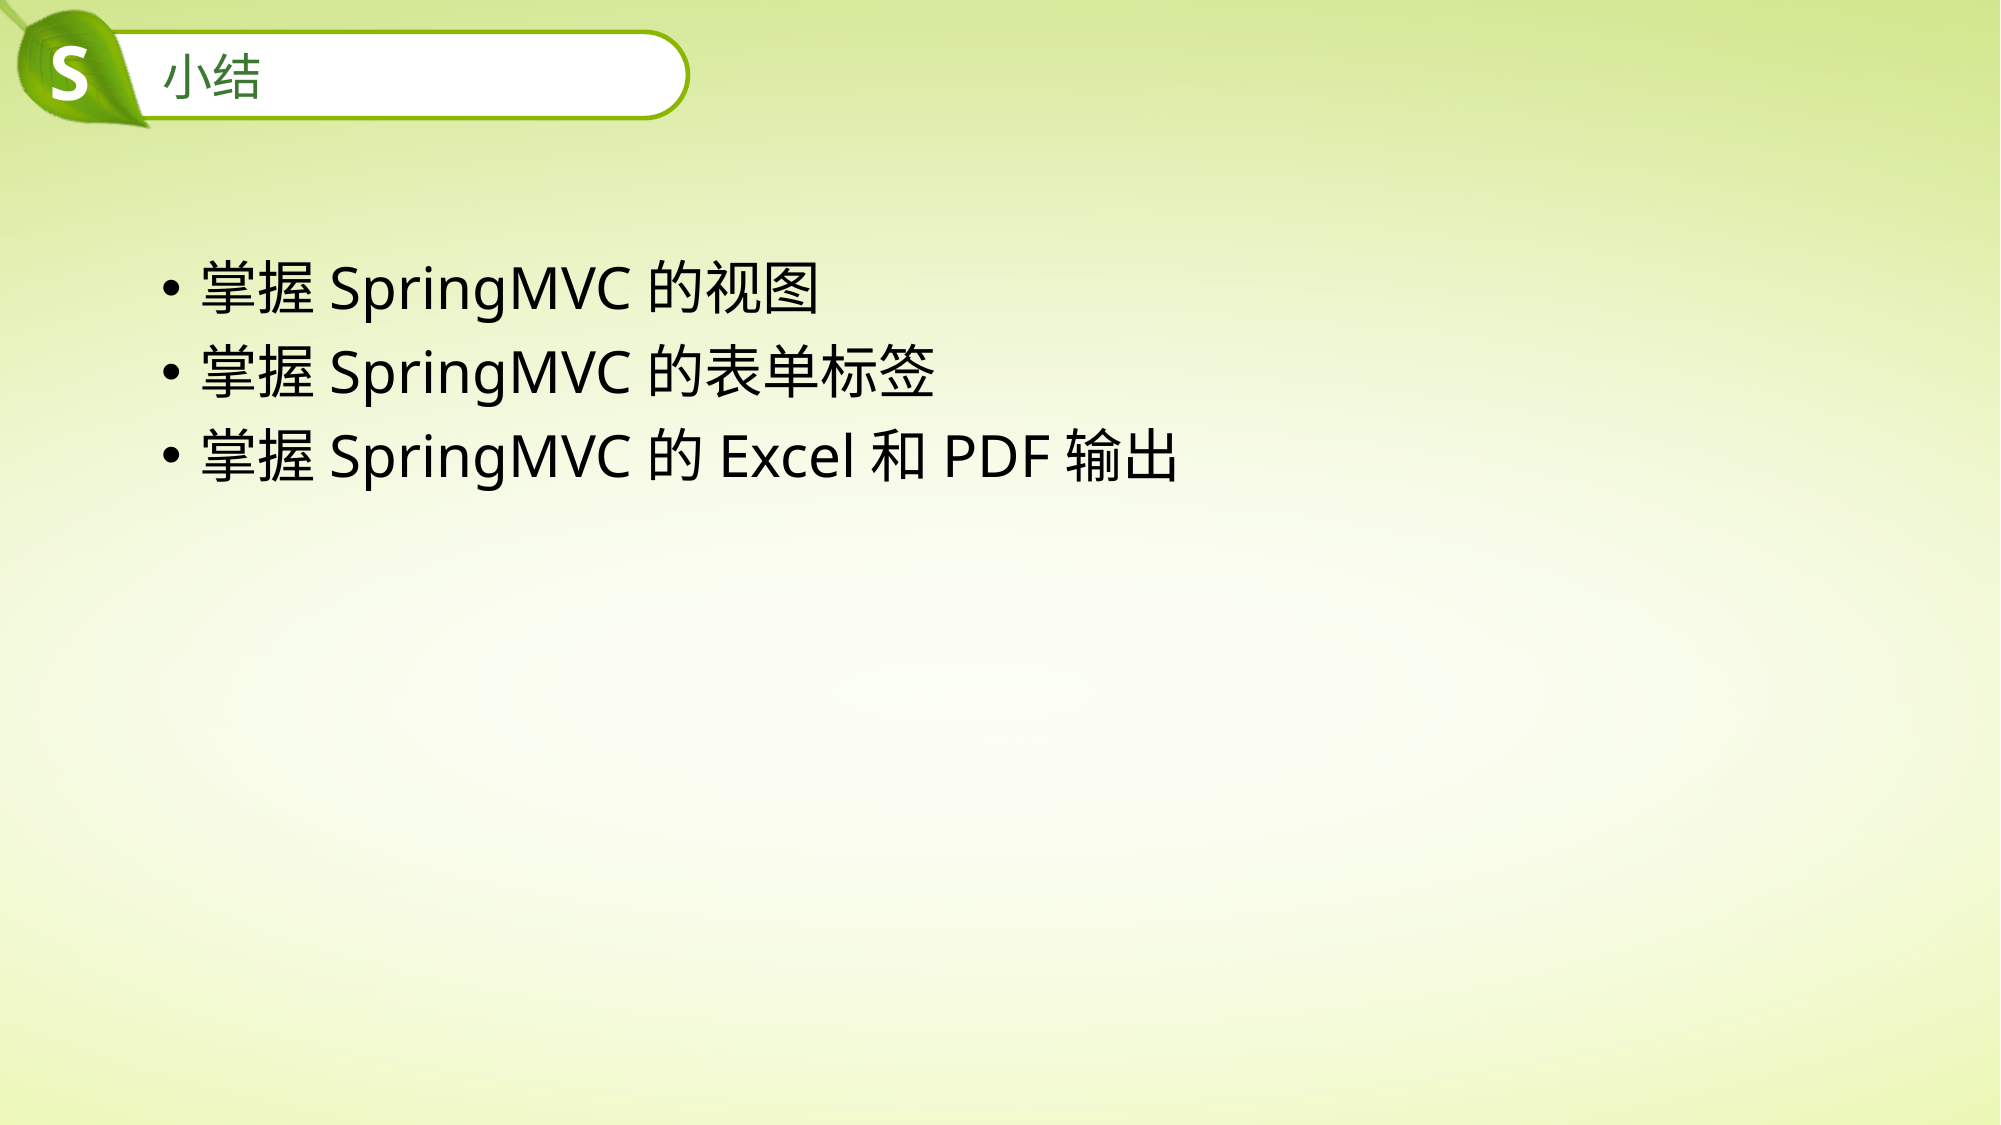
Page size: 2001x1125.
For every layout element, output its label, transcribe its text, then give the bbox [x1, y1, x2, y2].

picture [0, 0, 2001, 1125]
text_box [0, 9, 689, 125]
list 掌握SpringMVC的视图 掌握SpringMVC的表单标签 掌握SpringMVC的Excel和PDF输出 [146, 251, 1872, 966]
